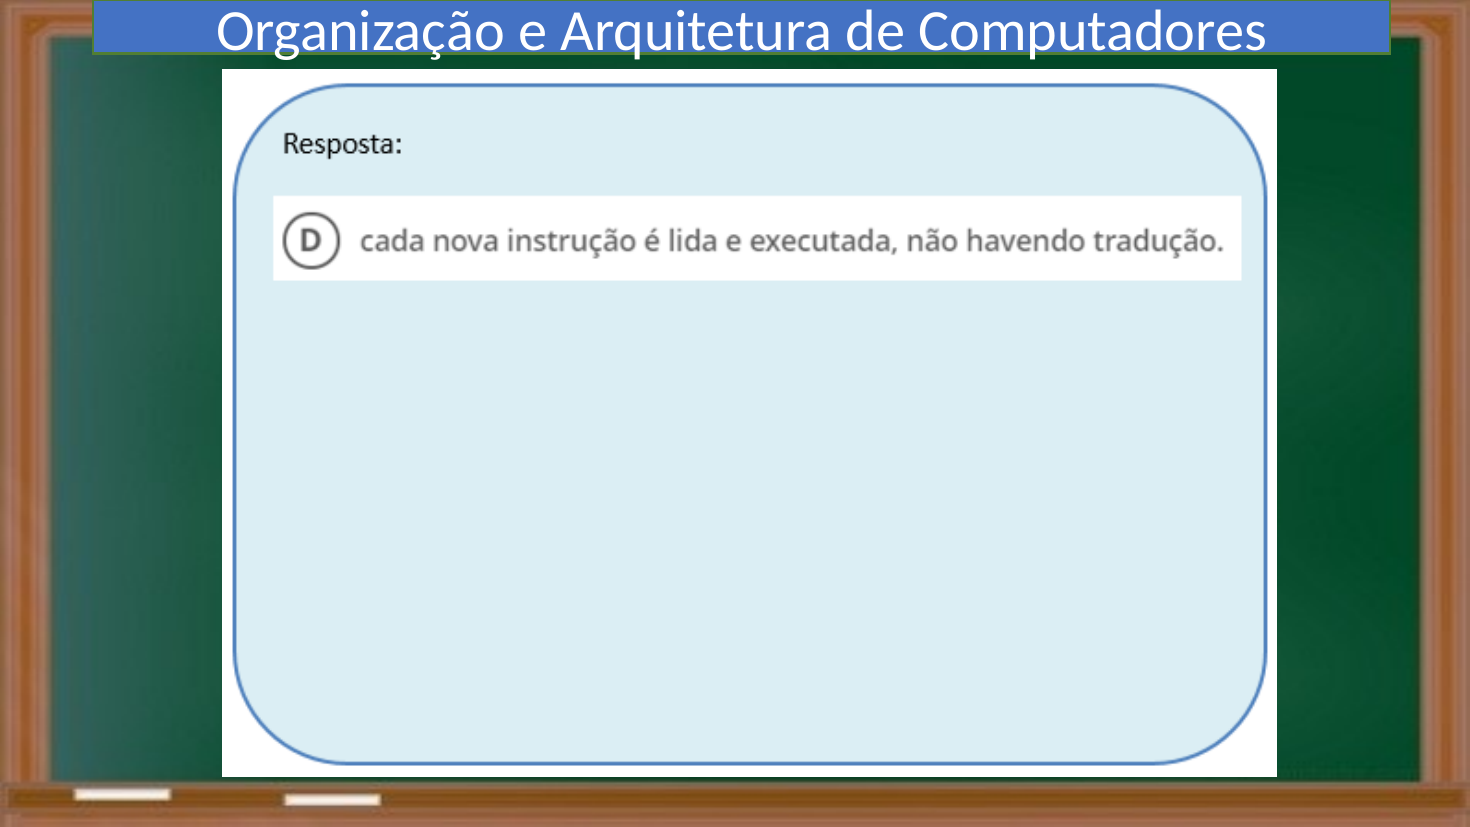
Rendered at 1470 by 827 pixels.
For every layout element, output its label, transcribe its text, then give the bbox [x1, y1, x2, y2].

text_box Organização e Arquitetura de Computadores [93, 0, 1391, 54]
picture [0, 0, 1470, 827]
